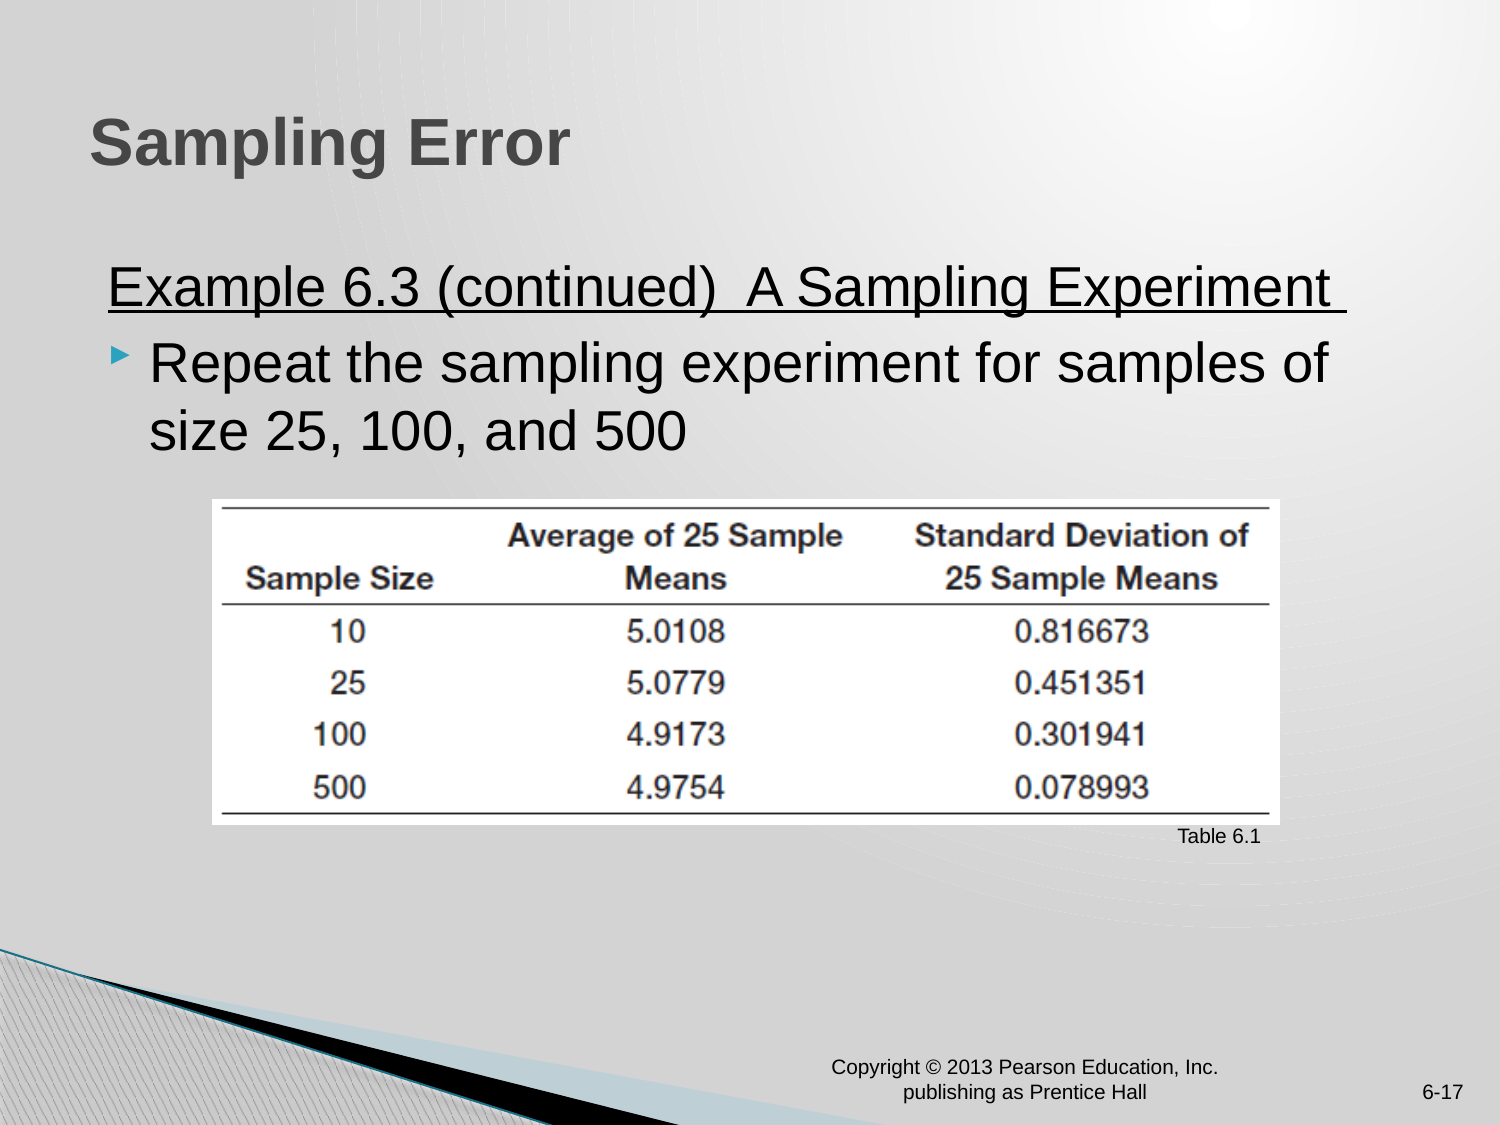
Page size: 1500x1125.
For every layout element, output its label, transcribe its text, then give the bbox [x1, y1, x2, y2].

picture [212, 499, 1281, 826]
title Sampling Error [75, 45, 1425, 233]
text_box Table 6.1 [1162, 836, 1277, 856]
list Example 6.3 (continued) A Sampling Experiment Repeat the sampling experiment for samples of size 25, 100, and 500 [74, 242, 1426, 986]
slide_number 6-17 [1362, 1051, 1479, 1112]
footer Copyright © 2013 Pearson Education, Inc. publishing as Prentice Hall [812, 1051, 1238, 1112]
